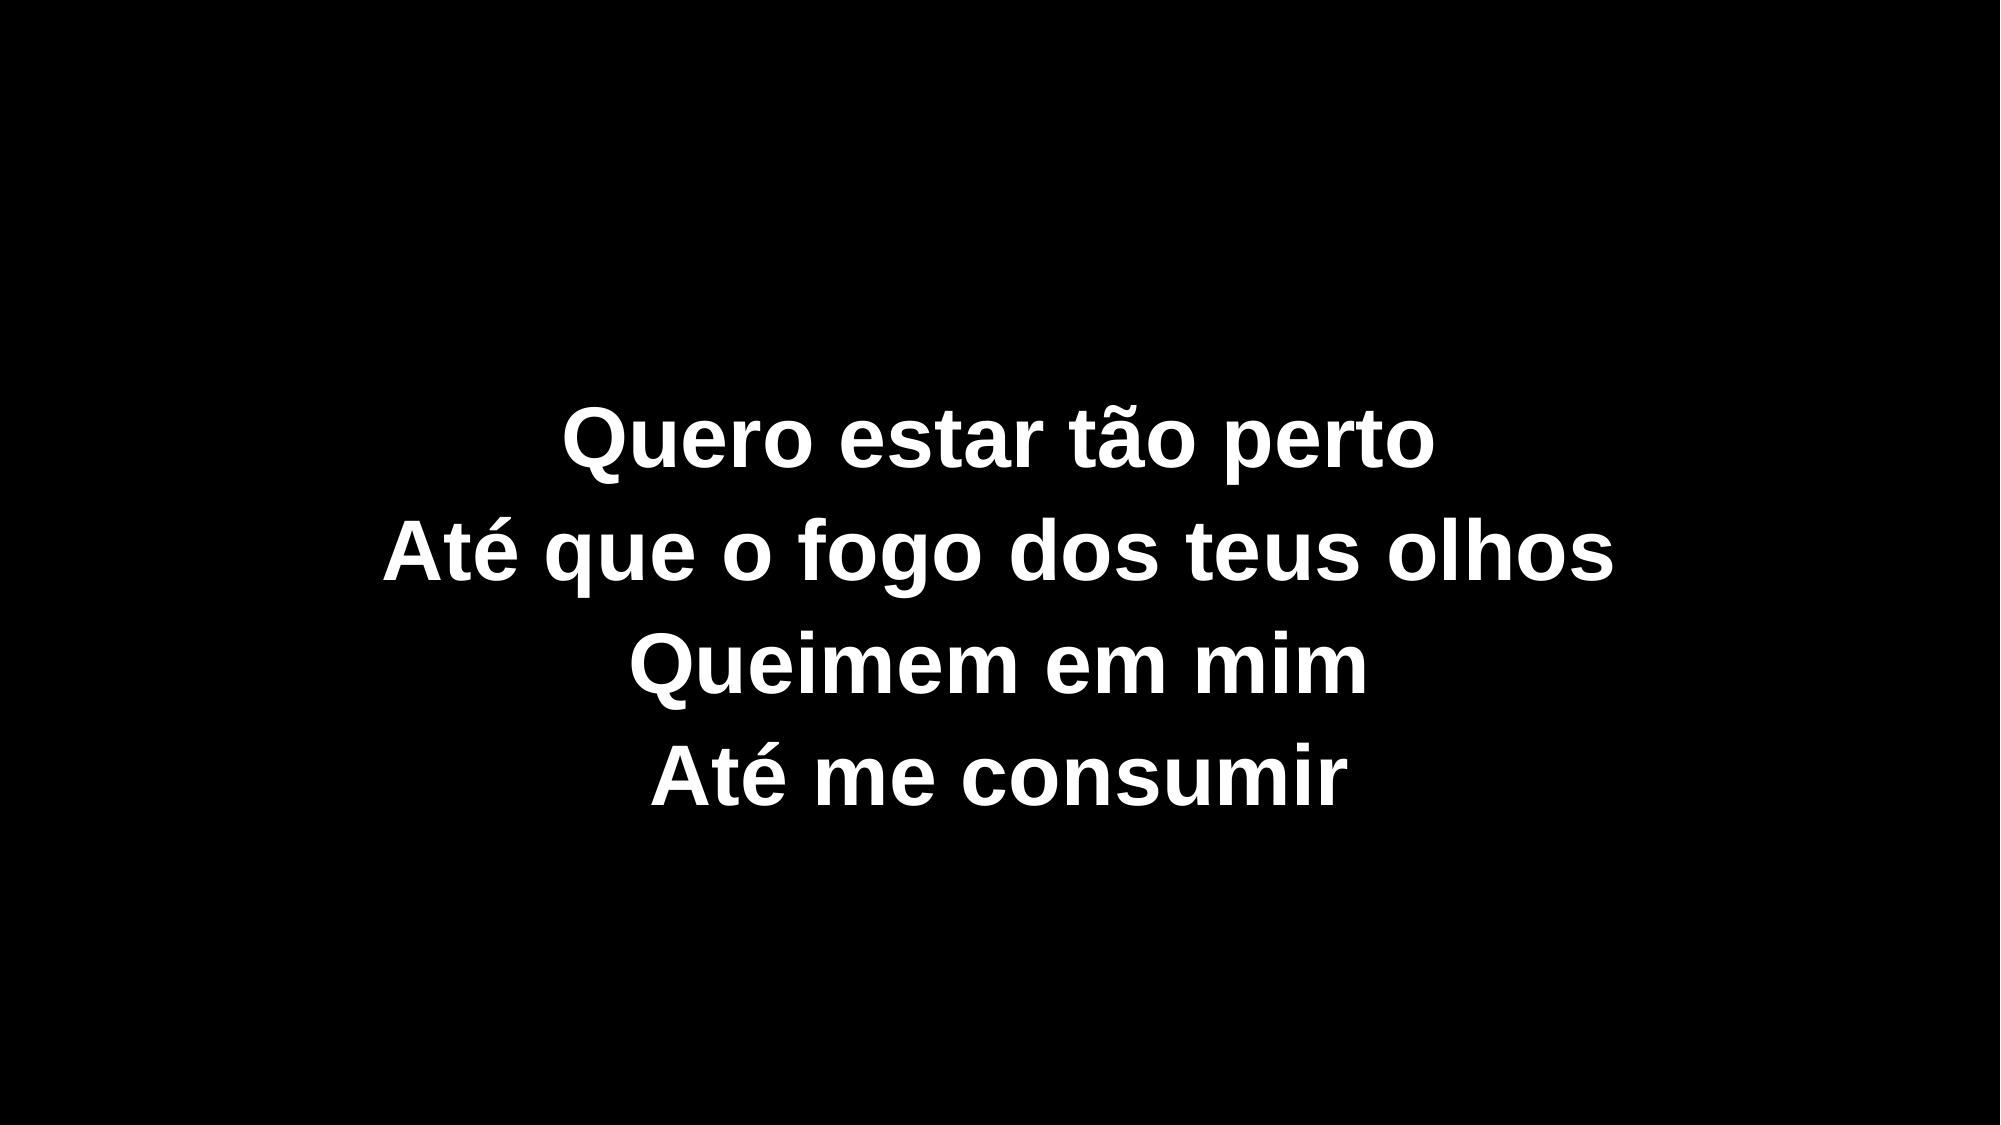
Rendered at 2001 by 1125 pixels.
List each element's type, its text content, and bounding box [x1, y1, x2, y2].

list Quero estar tão perto Até que o fogo dos teus olhos Queimem em mim Até me consumir [137, 386, 1863, 834]
